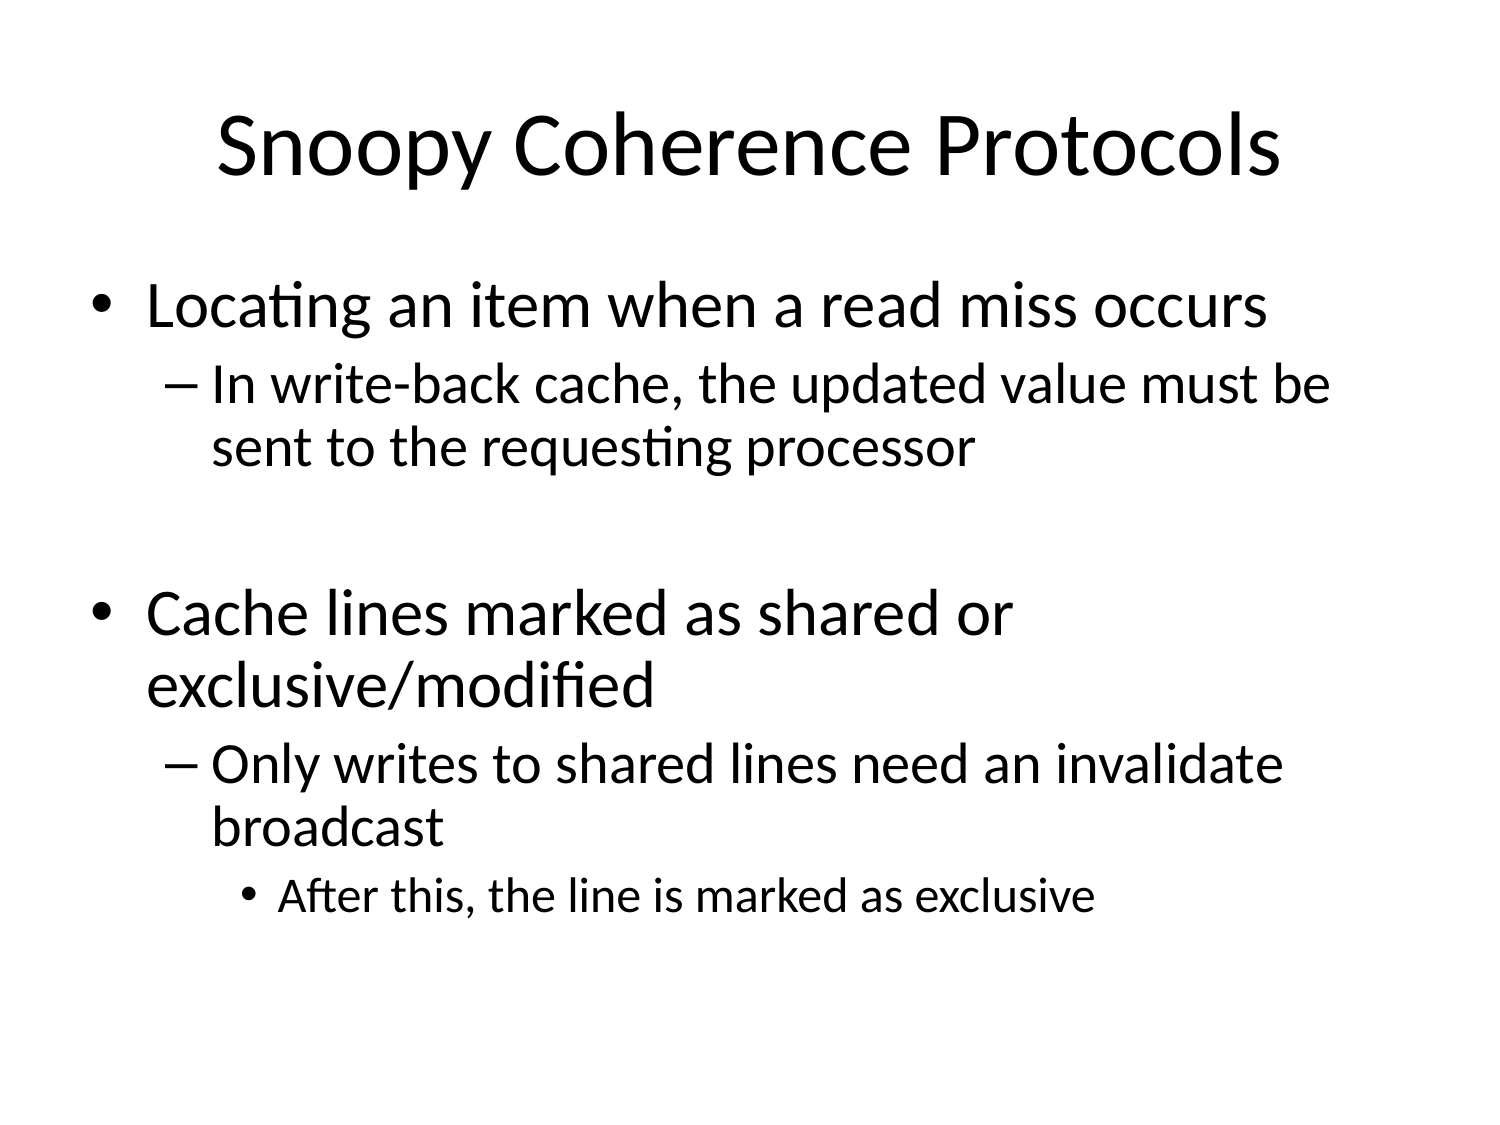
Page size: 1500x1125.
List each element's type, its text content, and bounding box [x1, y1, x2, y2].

list Locating an item when a read miss occurs In write-back cache, the updated value must be sent to the requesting processor Cache lines marked as shared or exclusive/modified Only writes to shared lines need an invalidate broadcast After this, the line is marked as exclusive [75, 262, 1425, 1005]
title Snoopy Coherence Protocols [75, 45, 1425, 233]
